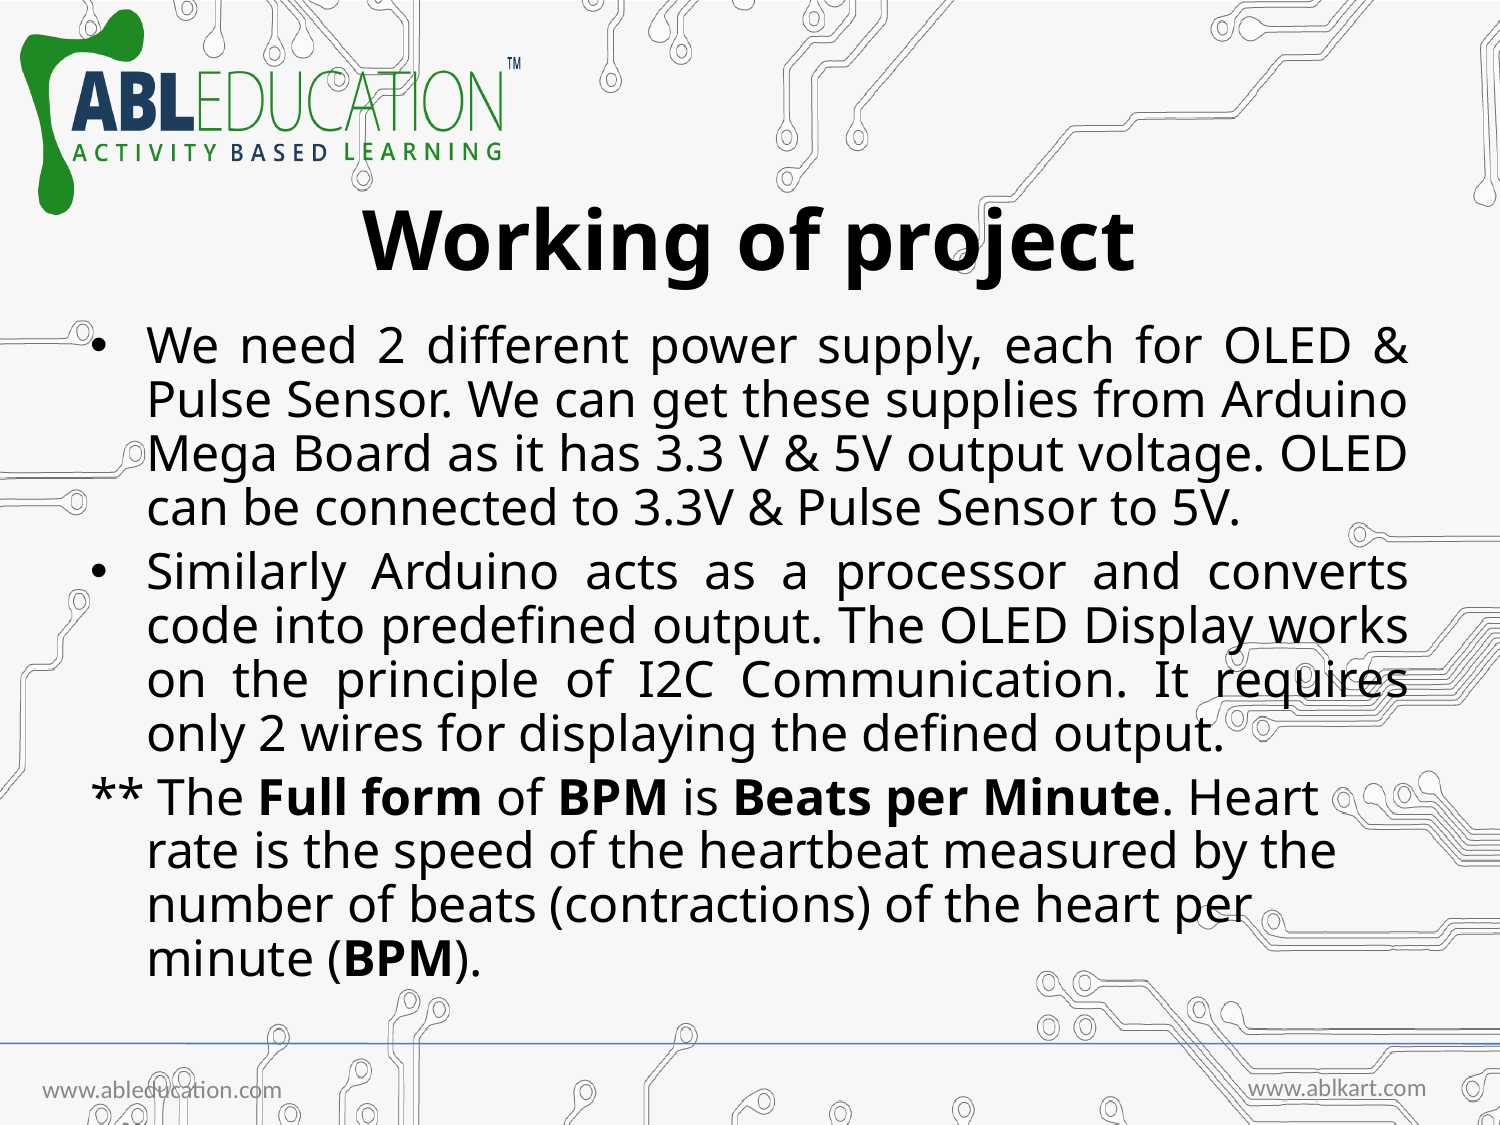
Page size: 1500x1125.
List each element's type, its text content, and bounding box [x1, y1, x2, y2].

title Working of project [75, 149, 1425, 312]
list We need 2 different power supply, each for OLED & Pulse Sensor. We can get these supplies from Arduino Mega Board as it has 3.3 V & 5V output voltage. OLED can be connected to 3.3V & Pulse Sensor to 5V. Similarly Arduino acts as a processor and converts code into predefined output. The OLED Display works on the principle of I2C Communication. It requires only 2 wires for displaying the defined output. ** The Full form of BPM is Beats per Minute. Heart rate is the speed of the heartbeat measured by the number of beats (contractions) of the heart per minute (BPM). [75, 312, 1425, 1005]
picture [0, 0, 1500, 1042]
text_box www.ablkart.com [1100, 1056, 1500, 1117]
picture [0, 1045, 1500, 1125]
text_box www.ableducation.com [0, 1058, 400, 1119]
